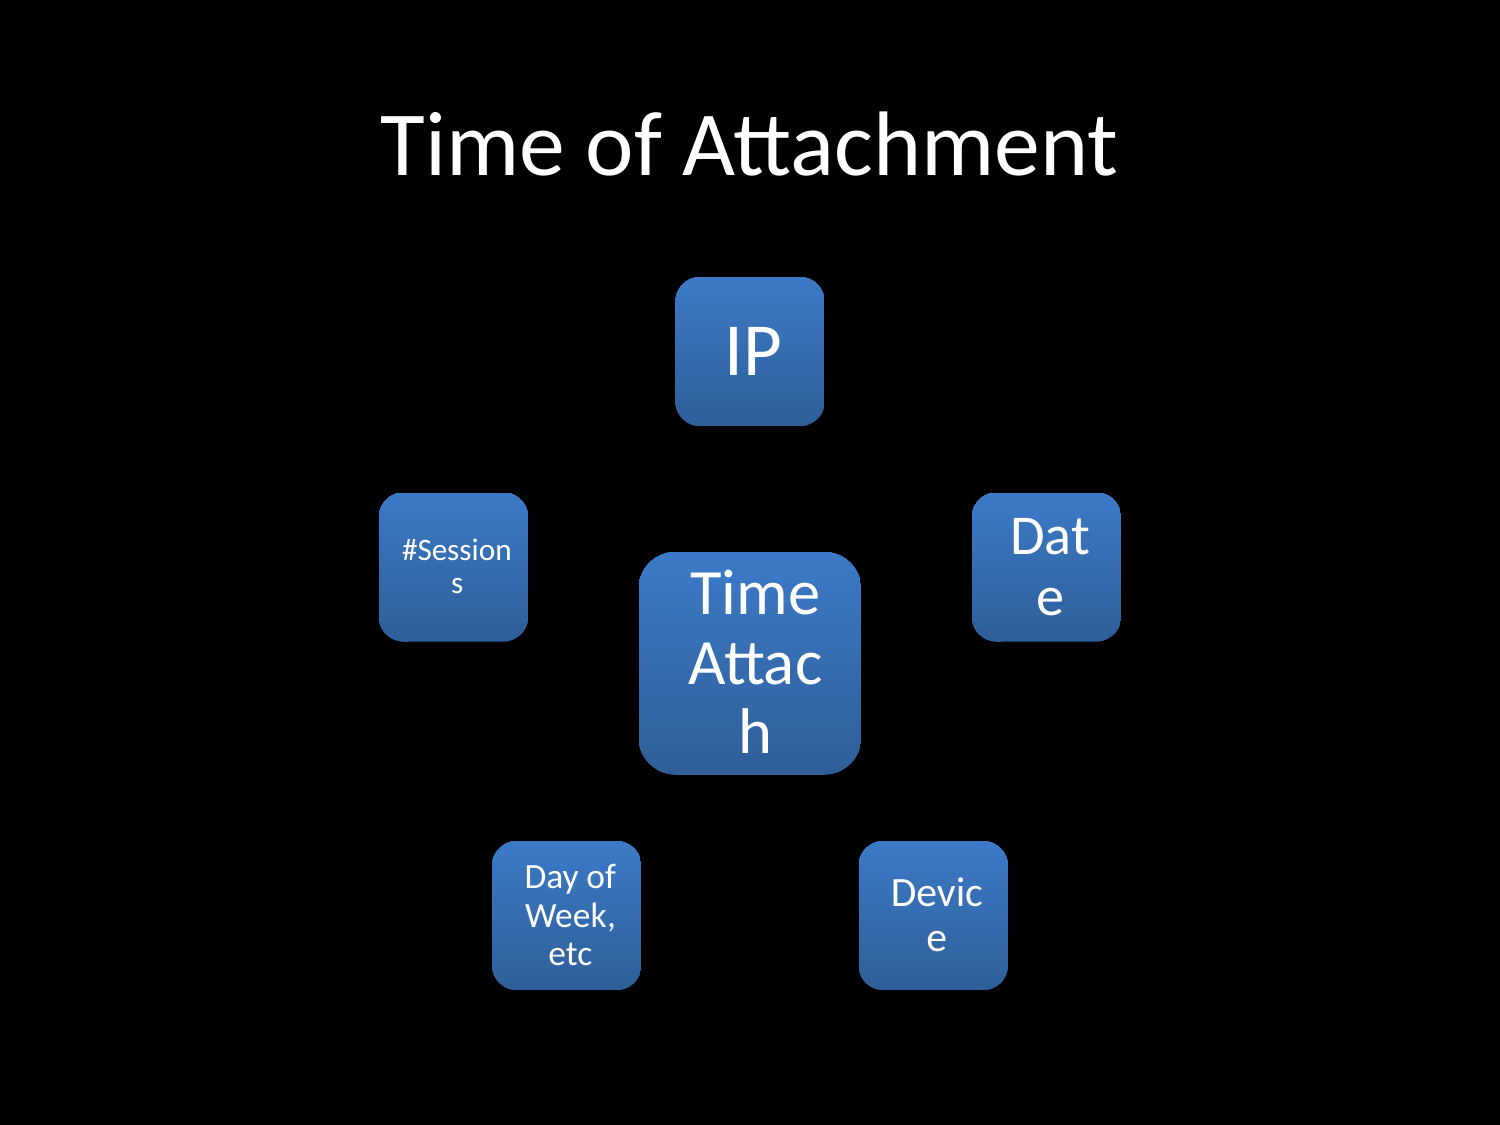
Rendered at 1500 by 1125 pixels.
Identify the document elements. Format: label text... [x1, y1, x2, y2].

title Time of Attachment [75, 45, 1425, 233]
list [74, 262, 1426, 1006]
